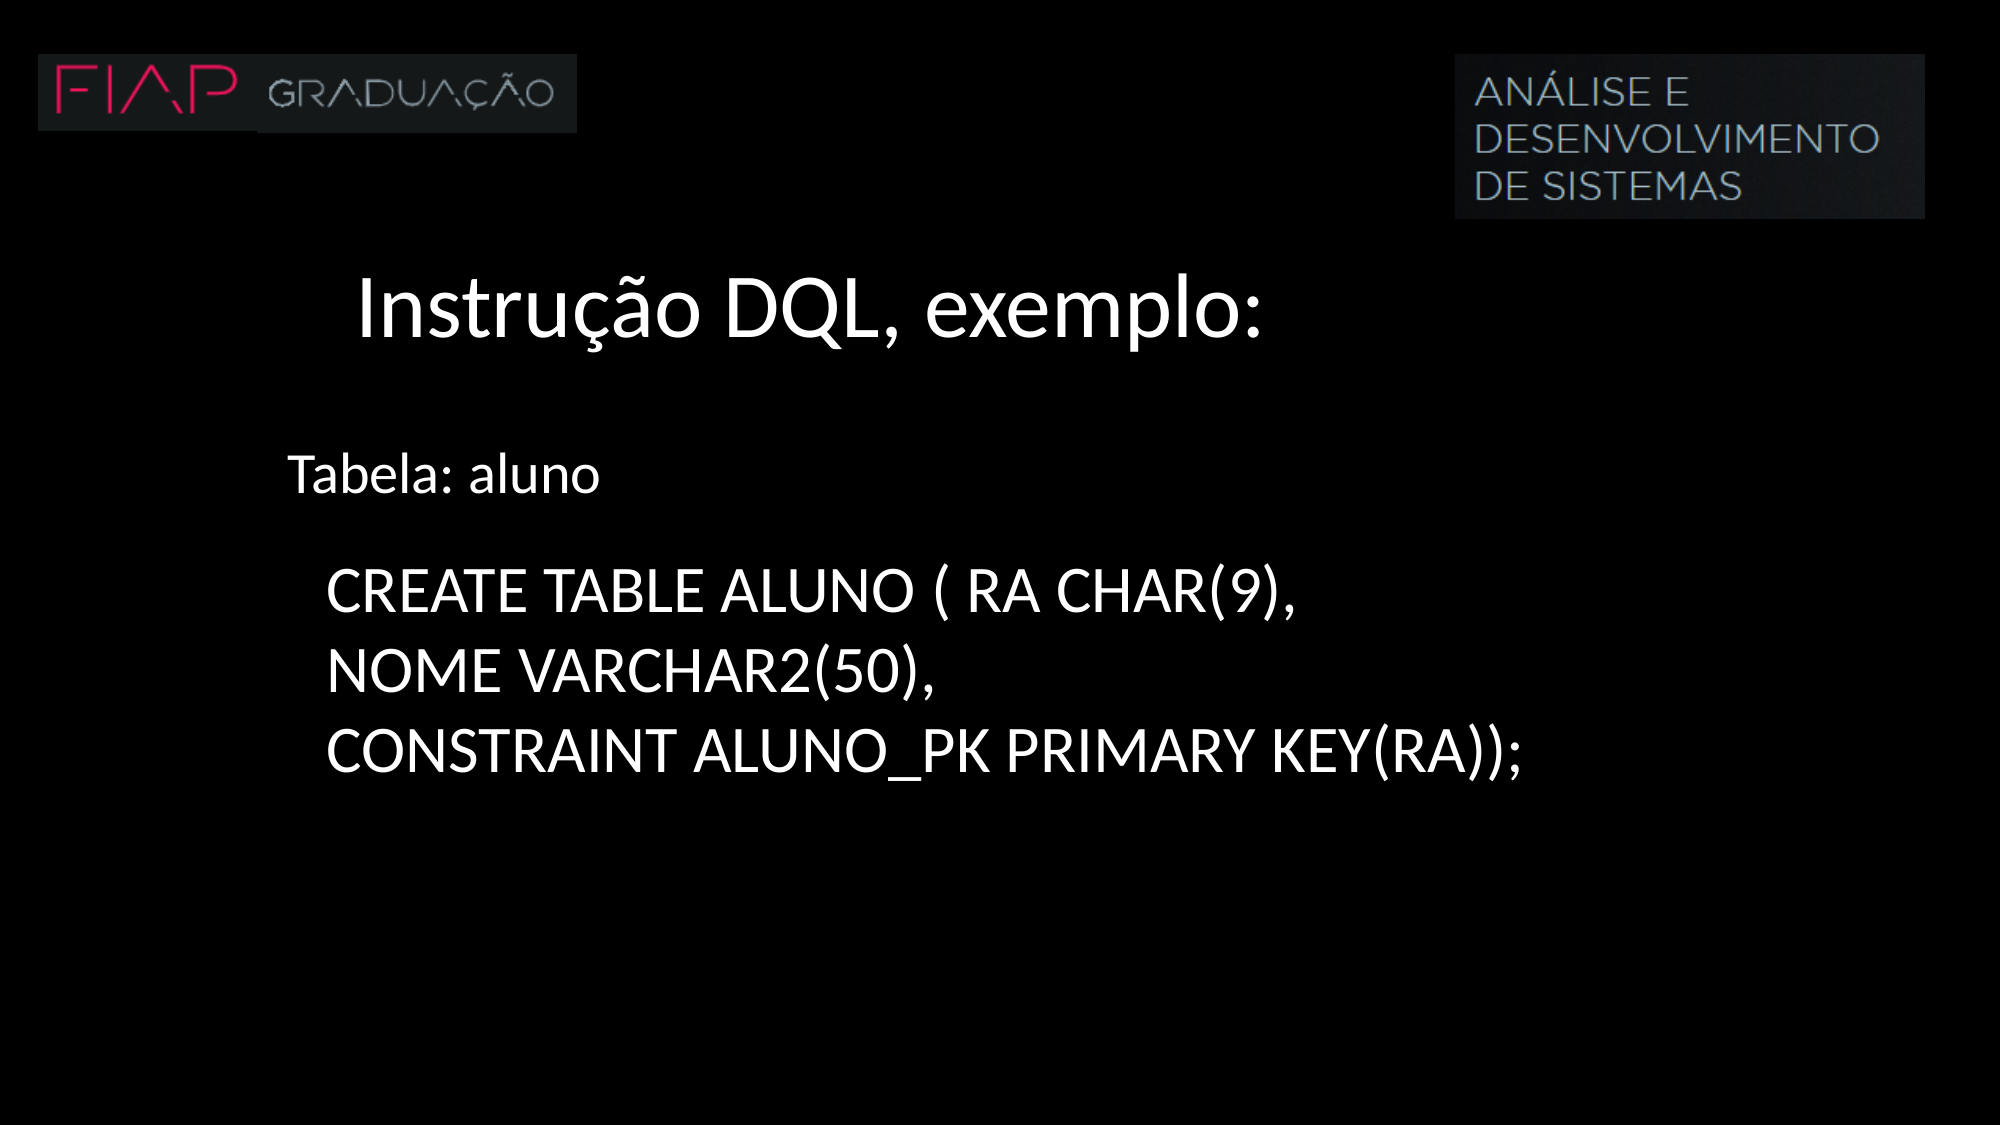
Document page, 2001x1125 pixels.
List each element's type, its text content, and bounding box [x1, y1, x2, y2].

picture [38, 54, 577, 133]
text_box CREATE TABLE ALUNO ( RA CHAR(9), NOME VARCHAR2(50), CONSTRAINT ALUNO_PK PRIMARY KEY(RA)); [311, 538, 1610, 793]
text_box Tabela: aluno [272, 428, 1690, 513]
picture [1455, 54, 1925, 219]
text_box Instrução DQL, exemplo: [340, 238, 1283, 364]
